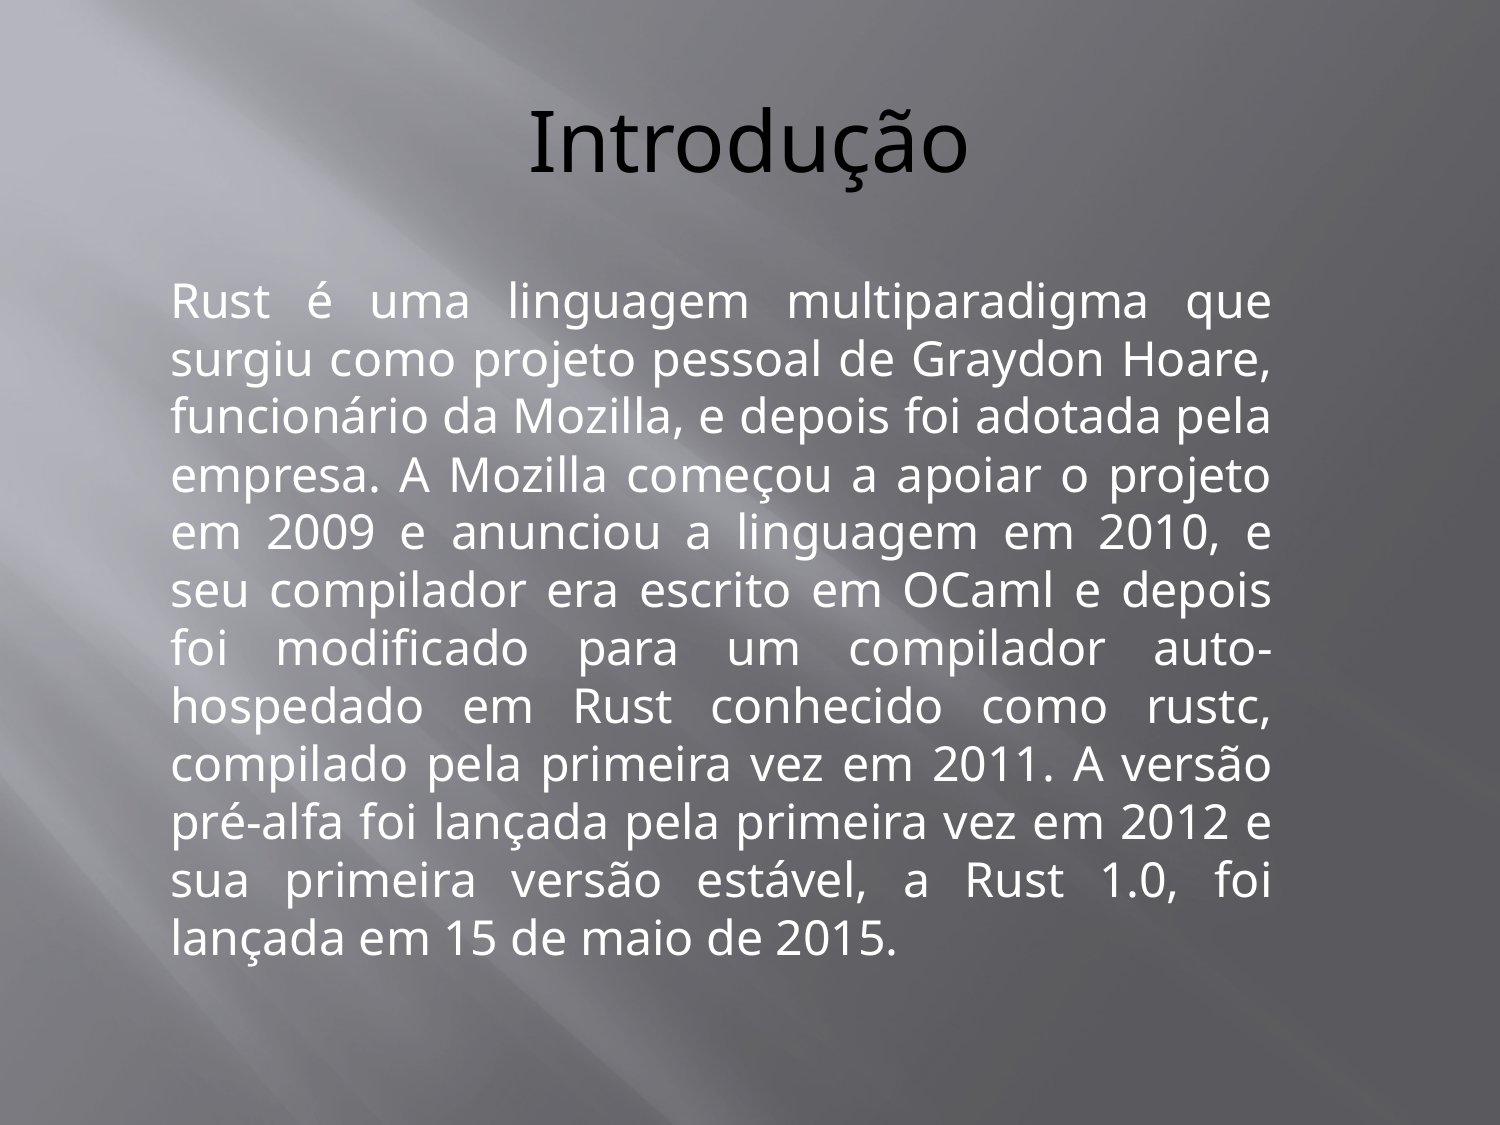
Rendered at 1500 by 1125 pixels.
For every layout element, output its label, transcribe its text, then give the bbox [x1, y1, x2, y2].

title Introdução [75, 45, 1425, 233]
list Rust é uma linguagem multiparadigma que surgiu como projeto pessoal de Graydon Hoare, funcionário da Mozilla, e depois foi adotada pela empresa. A Mozilla começou a apoiar o projeto em 2009 e anunciou a linguagem em 2010, e seu compilador era escrito em OCaml e depois foi modificado para um compilador auto-hospedado em Rust conhecido como rustc, compilado pela primeira vez em 2011. A versão pré-alfa foi lançada pela primeira vez em 2012 e sua primeira versão estável, a Rust 1.0, foi lançada em 15 de maio de 2015. [75, 262, 1289, 1035]
